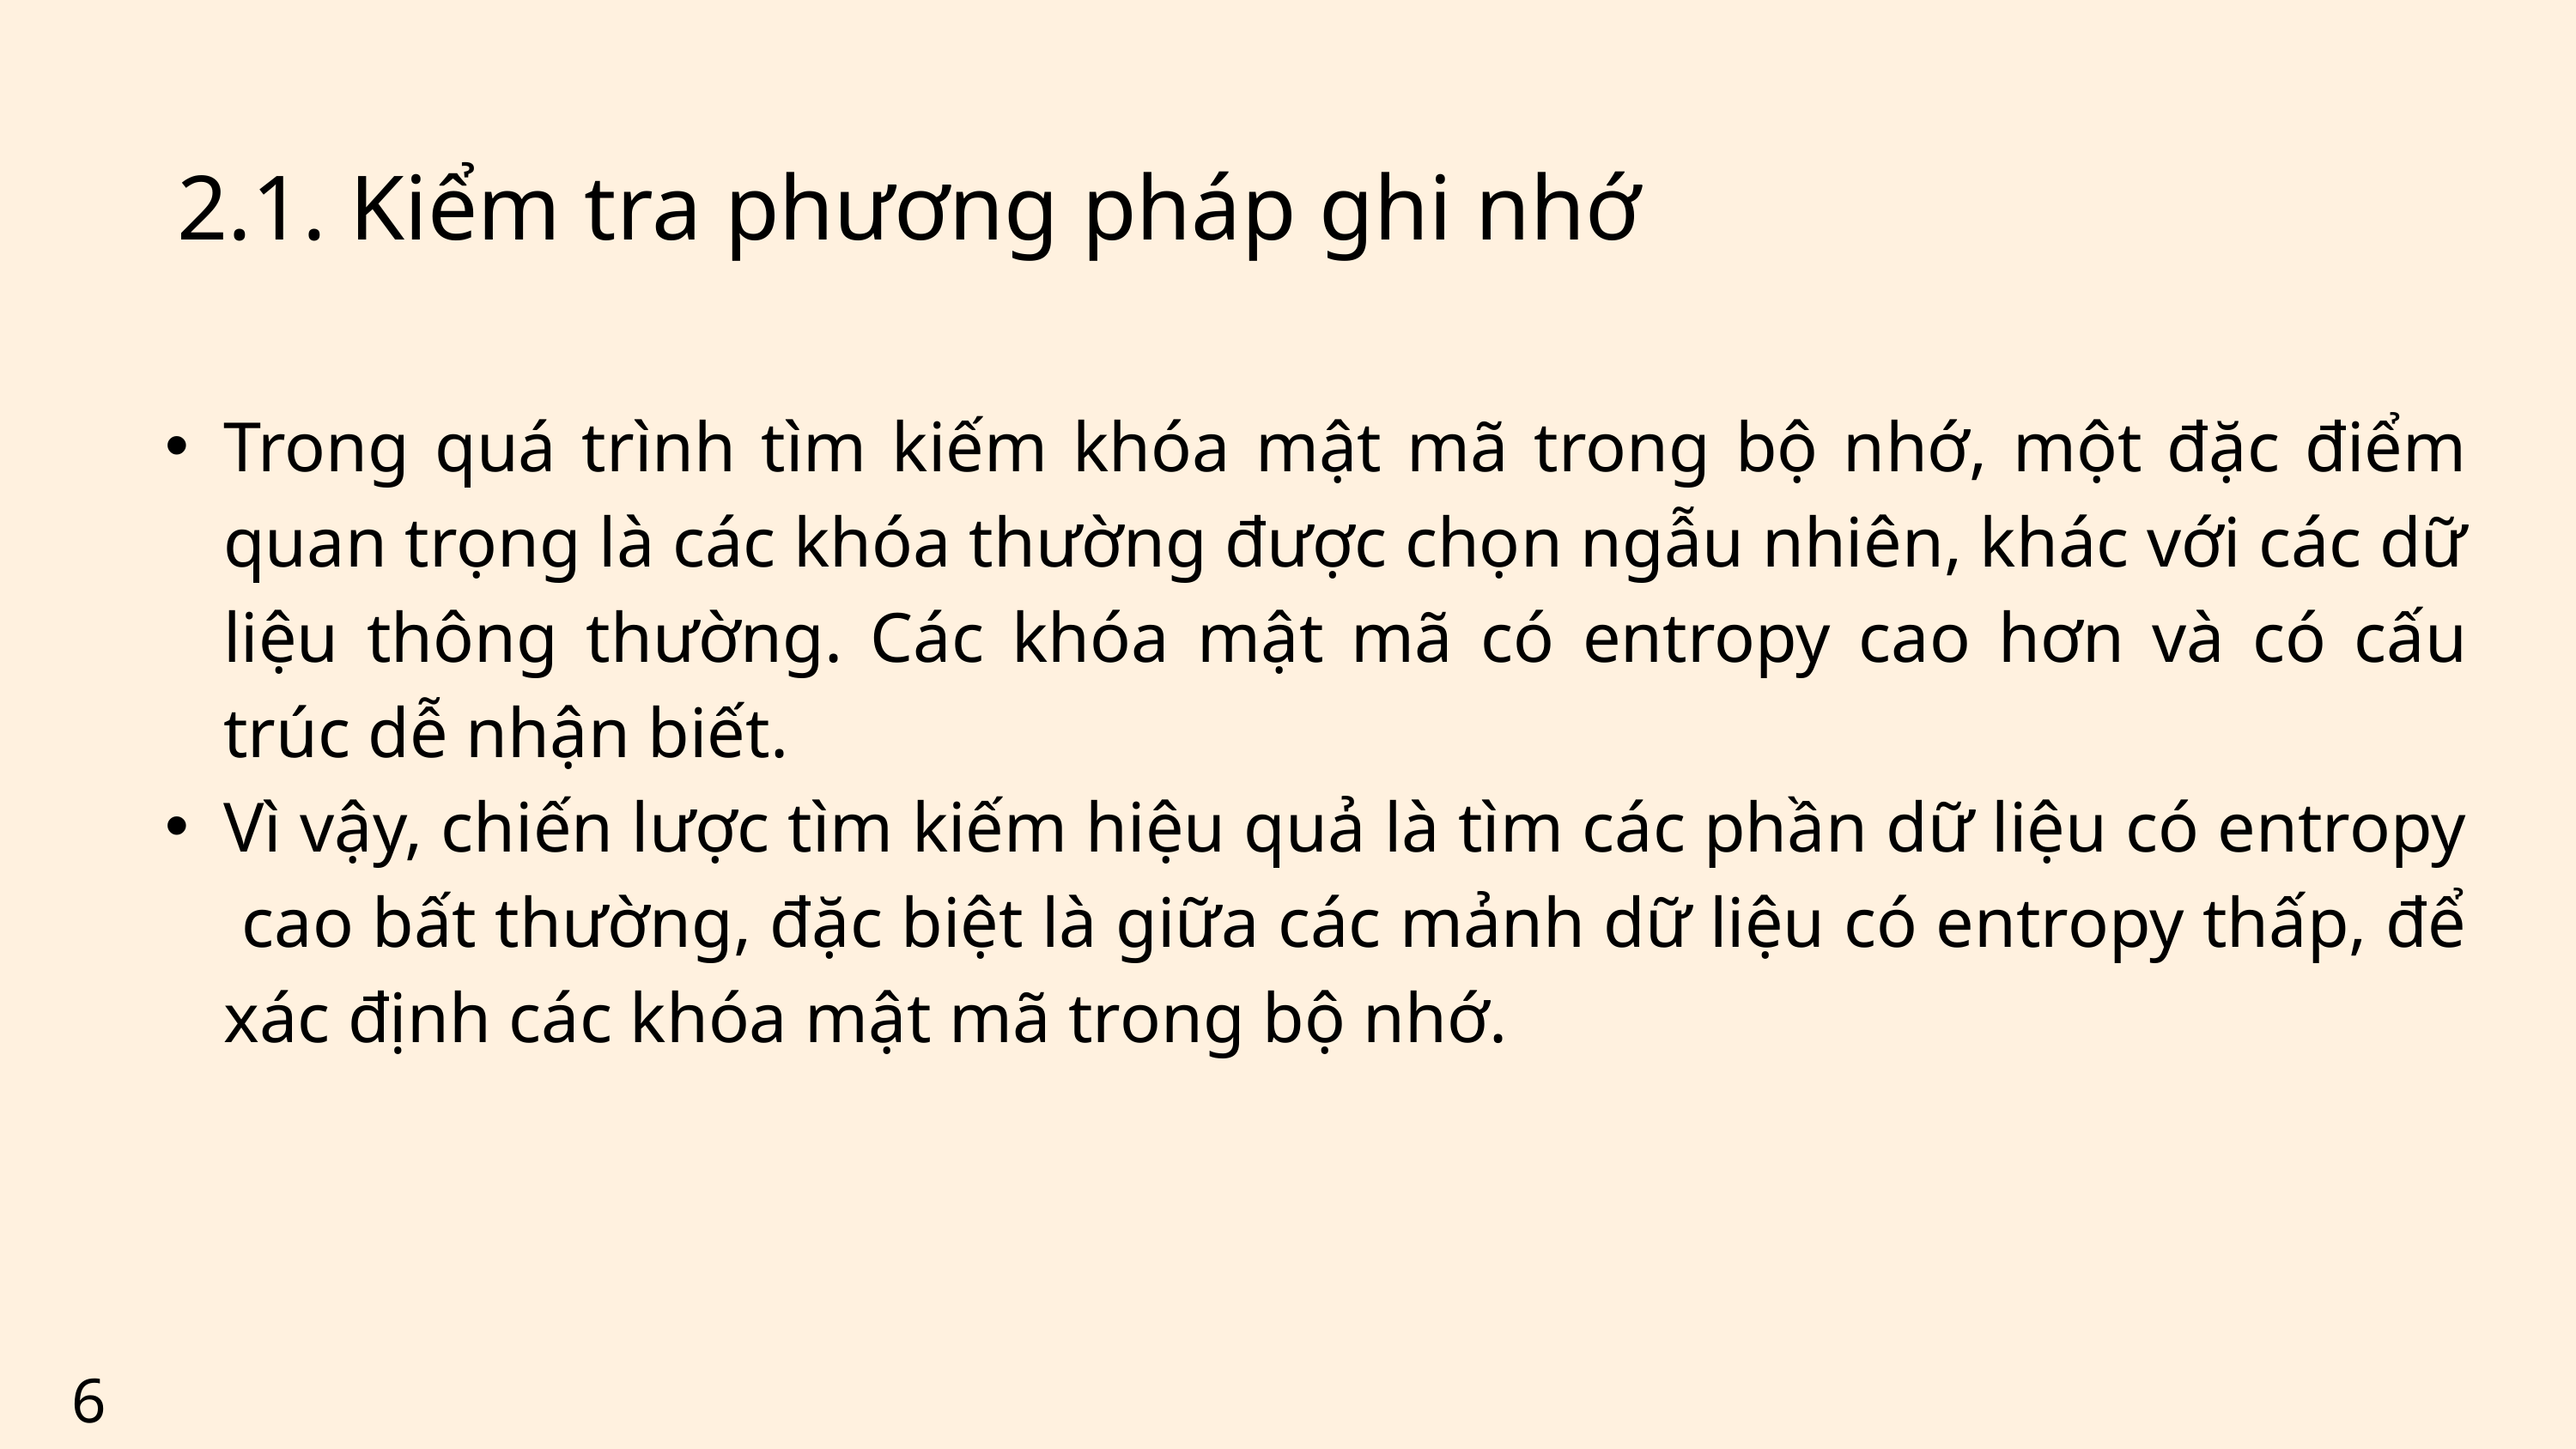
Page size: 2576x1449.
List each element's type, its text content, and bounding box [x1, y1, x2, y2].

text_box 6 [70, 1349, 108, 1435]
text_box 2.1. Kiểm tra phương pháp ghi nhớ [173, 132, 1669, 258]
text_box Trong quá trình tìm kiếm khóa mật mã trong bộ nhớ, một đặc điểm quan trọng là các khóa thường được chọn ngẫu nhiên, khác với các dữ liệu thông thường. Các khóa mật mã có entropy cao hơn và có cấu trúc dễ nhận biết. Vì vậy, chiến lược tìm kiếm hiệu quả là tìm các phần dữ liệu có entropy cao bất thường, đặc biệt là giữa các mảnh dữ liệu có entropy thấp, để xác định các khóa mật mã trong bộ nhớ. [107, 390, 2469, 1057]
